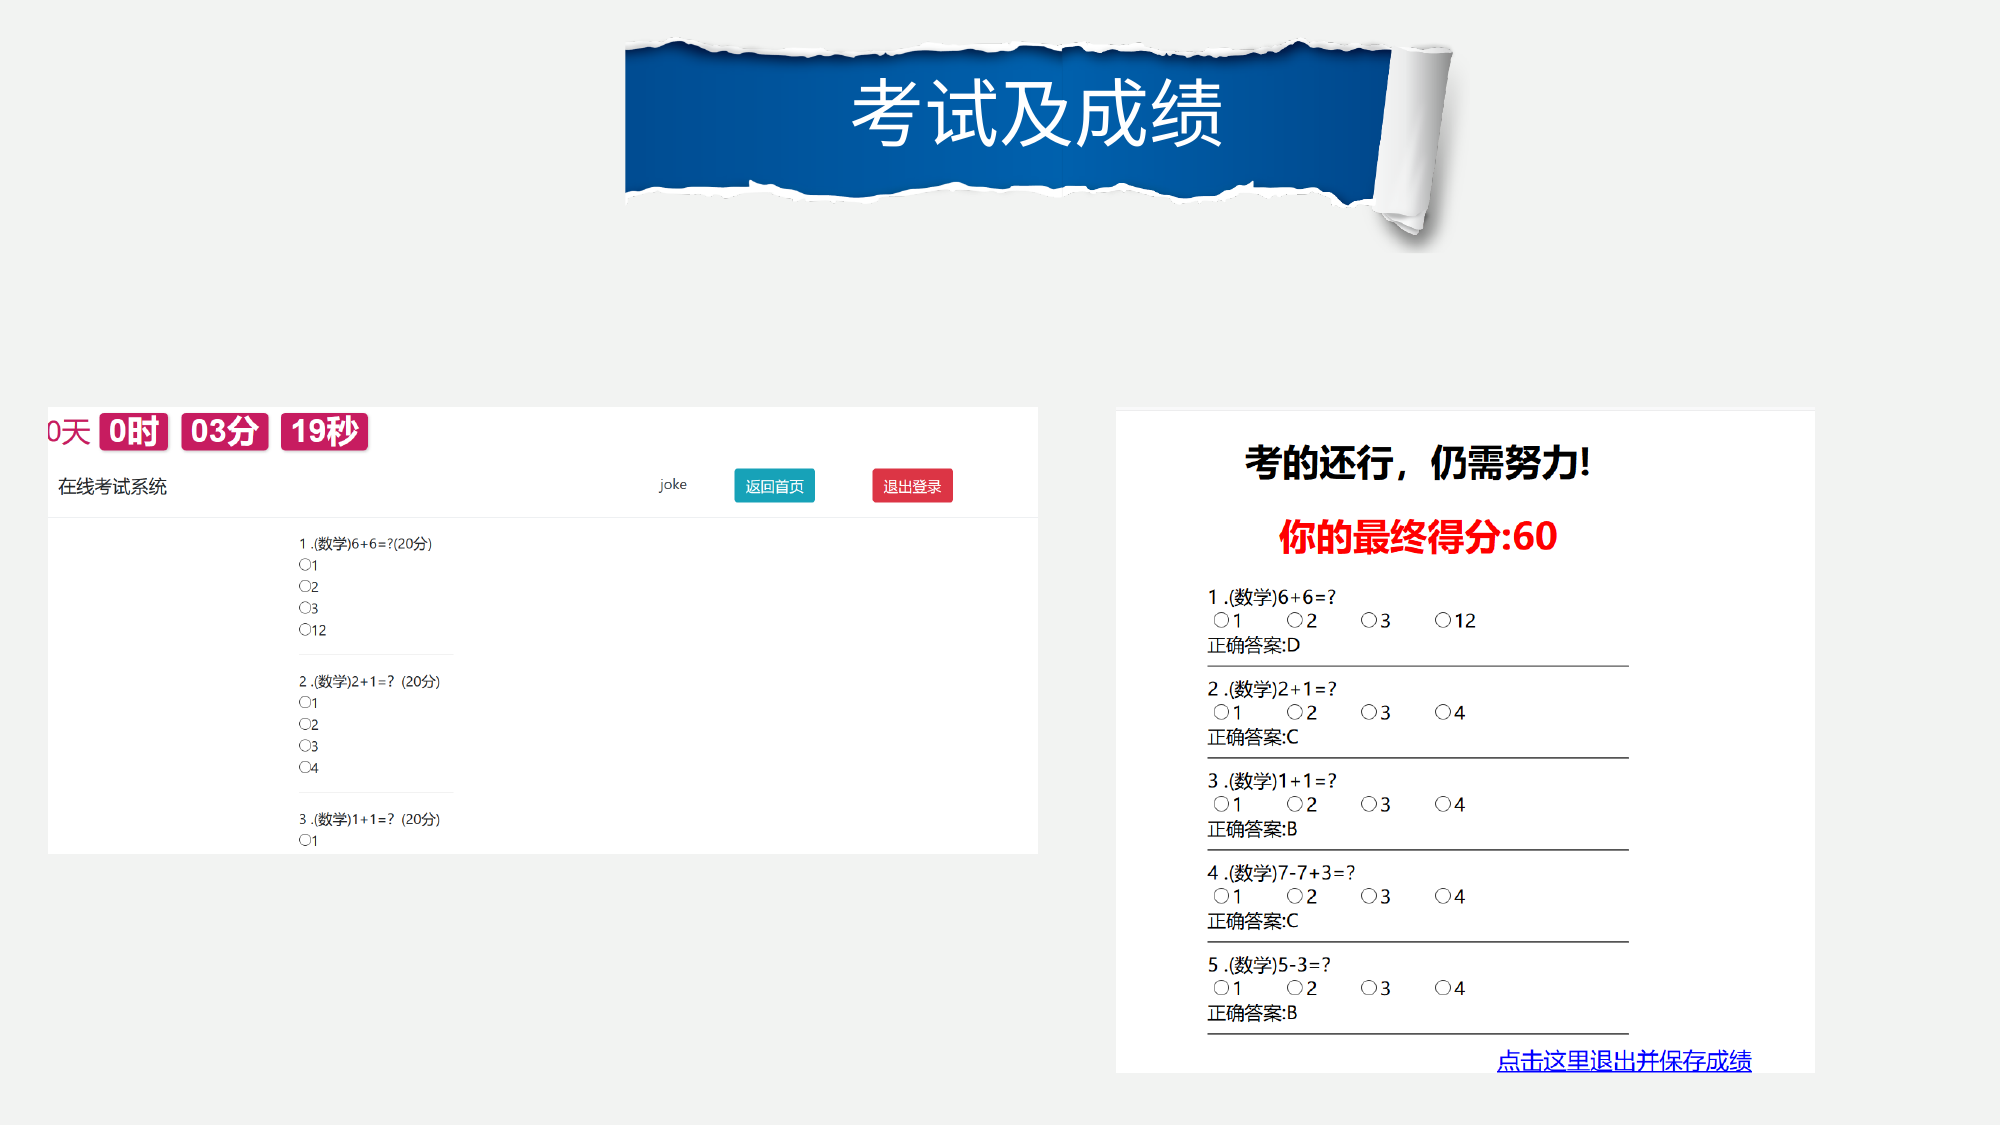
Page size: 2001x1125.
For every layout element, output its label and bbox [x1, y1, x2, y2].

picture [1115, 406, 1815, 1073]
picture [625, 0, 1470, 280]
picture [47, 407, 1038, 855]
